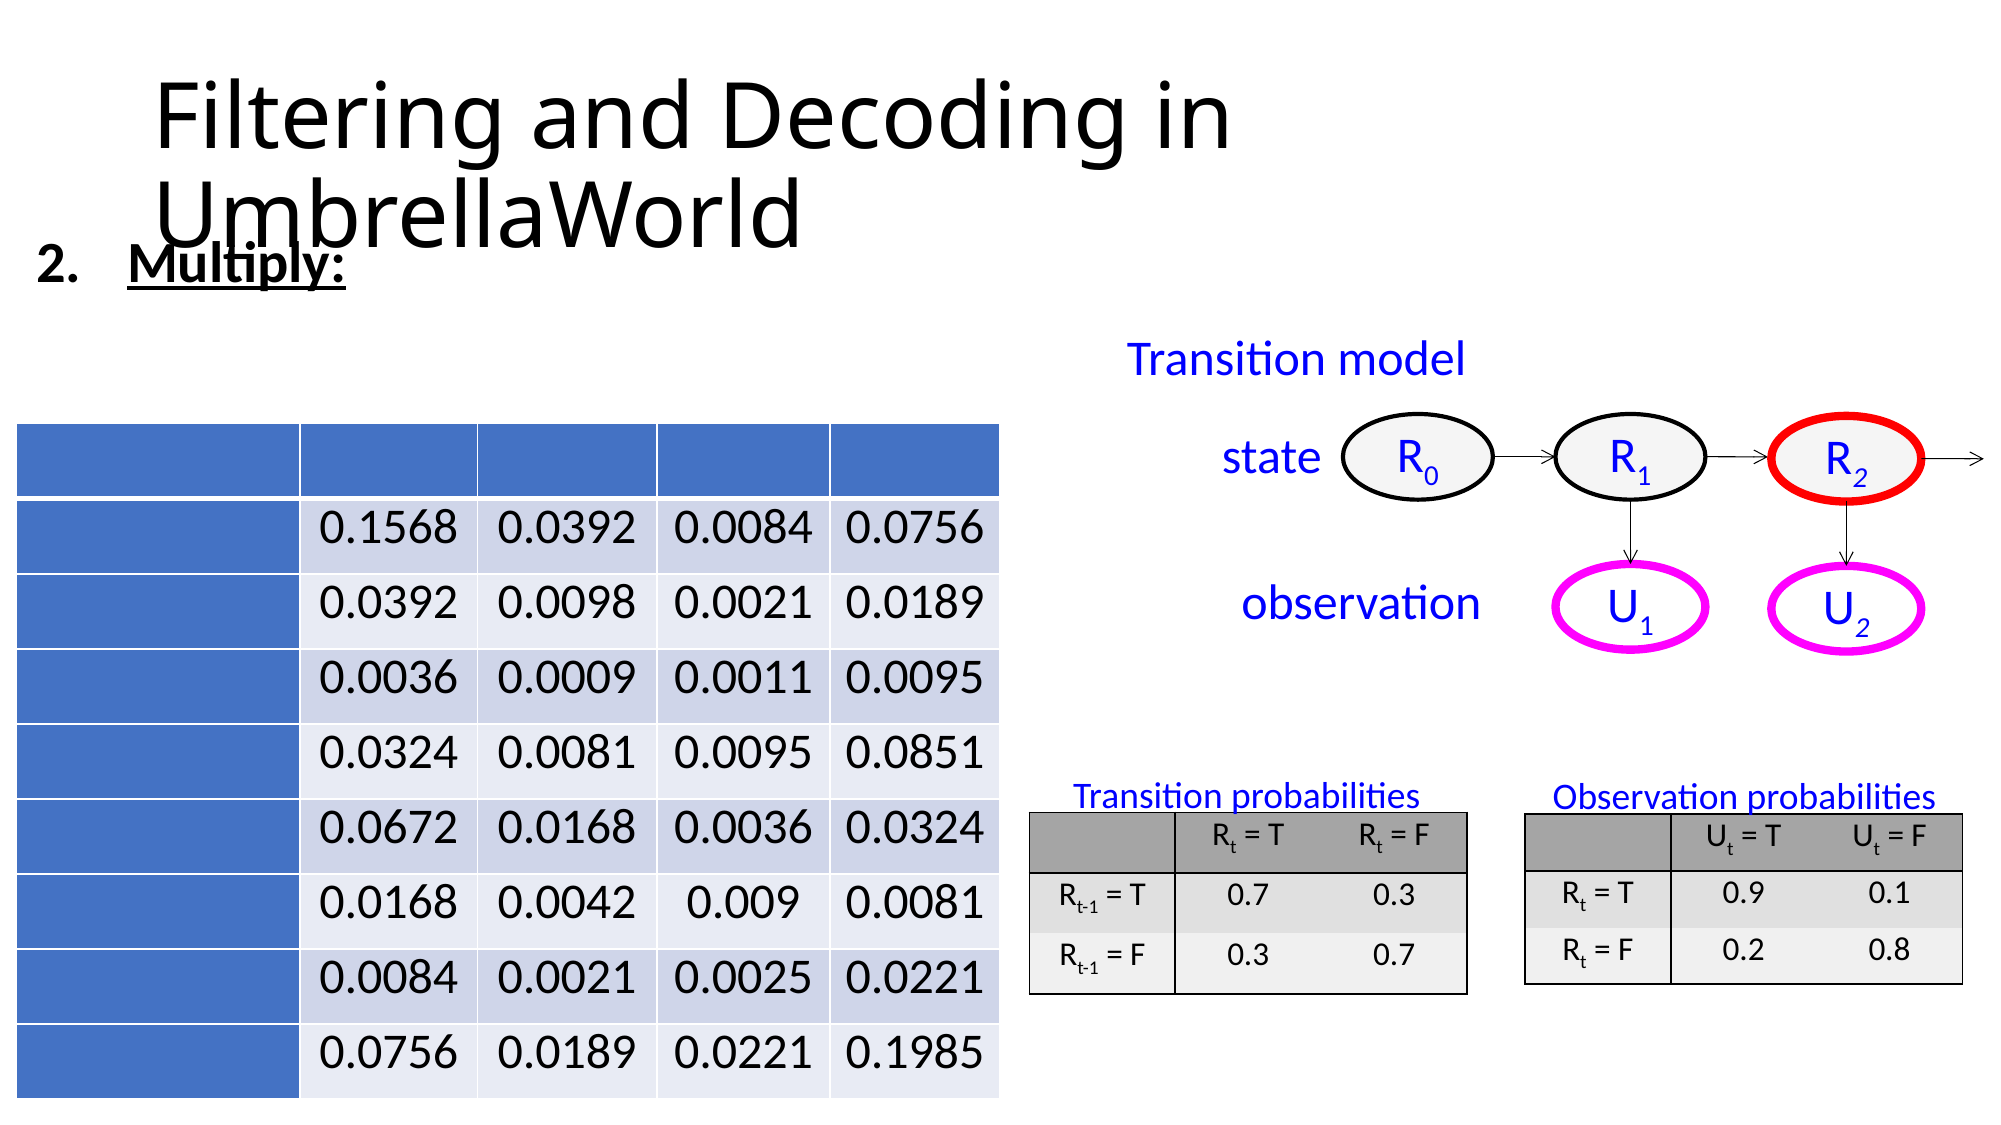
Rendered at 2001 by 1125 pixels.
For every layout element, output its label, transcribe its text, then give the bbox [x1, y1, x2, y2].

table_header Ut = F [1817, 825, 1962, 870]
text_box R1 [1554, 412, 1707, 501]
table_cell 0.7 [1321, 933, 1466, 993]
table_header Ut = T [1672, 825, 1817, 870]
table_cell 0.1 [1817, 872, 1962, 928]
text_box U1 [1554, 562, 1707, 651]
text_box R2 [1770, 414, 1923, 503]
table_header Rt = T [1176, 824, 1321, 872]
table_header [1030, 824, 1174, 872]
table_cell Rt-1 = T [1030, 874, 1174, 933]
table_header Rt = F [1321, 824, 1466, 872]
text_box Transition model [1112, 318, 1482, 394]
table_cell 0.2 [1672, 928, 1817, 983]
text_box R0 [1341, 412, 1494, 501]
text_box Transition probabilities [1016, 763, 1478, 824]
table_cell 0.9 [1672, 872, 1817, 928]
table_cell 0.7 [1176, 874, 1321, 933]
title Filtering and Decoding in UmbrellaWorld [137, 59, 1863, 278]
text_box state [1207, 415, 1337, 491]
table_cell Rt-1 = F [1030, 933, 1174, 993]
table_cell Rt = T [1526, 872, 1670, 928]
table_cell 0.3 [1321, 874, 1466, 933]
table_header [1526, 825, 1670, 870]
table_cell 0.3 [1176, 933, 1321, 993]
table_cell Rt = F [1526, 928, 1670, 983]
table_cell 0.8 [1817, 928, 1962, 983]
text_box Observation probabilities [1525, 764, 1964, 825]
text_box observation [1226, 561, 1497, 637]
text_box U2 [1770, 564, 1923, 653]
